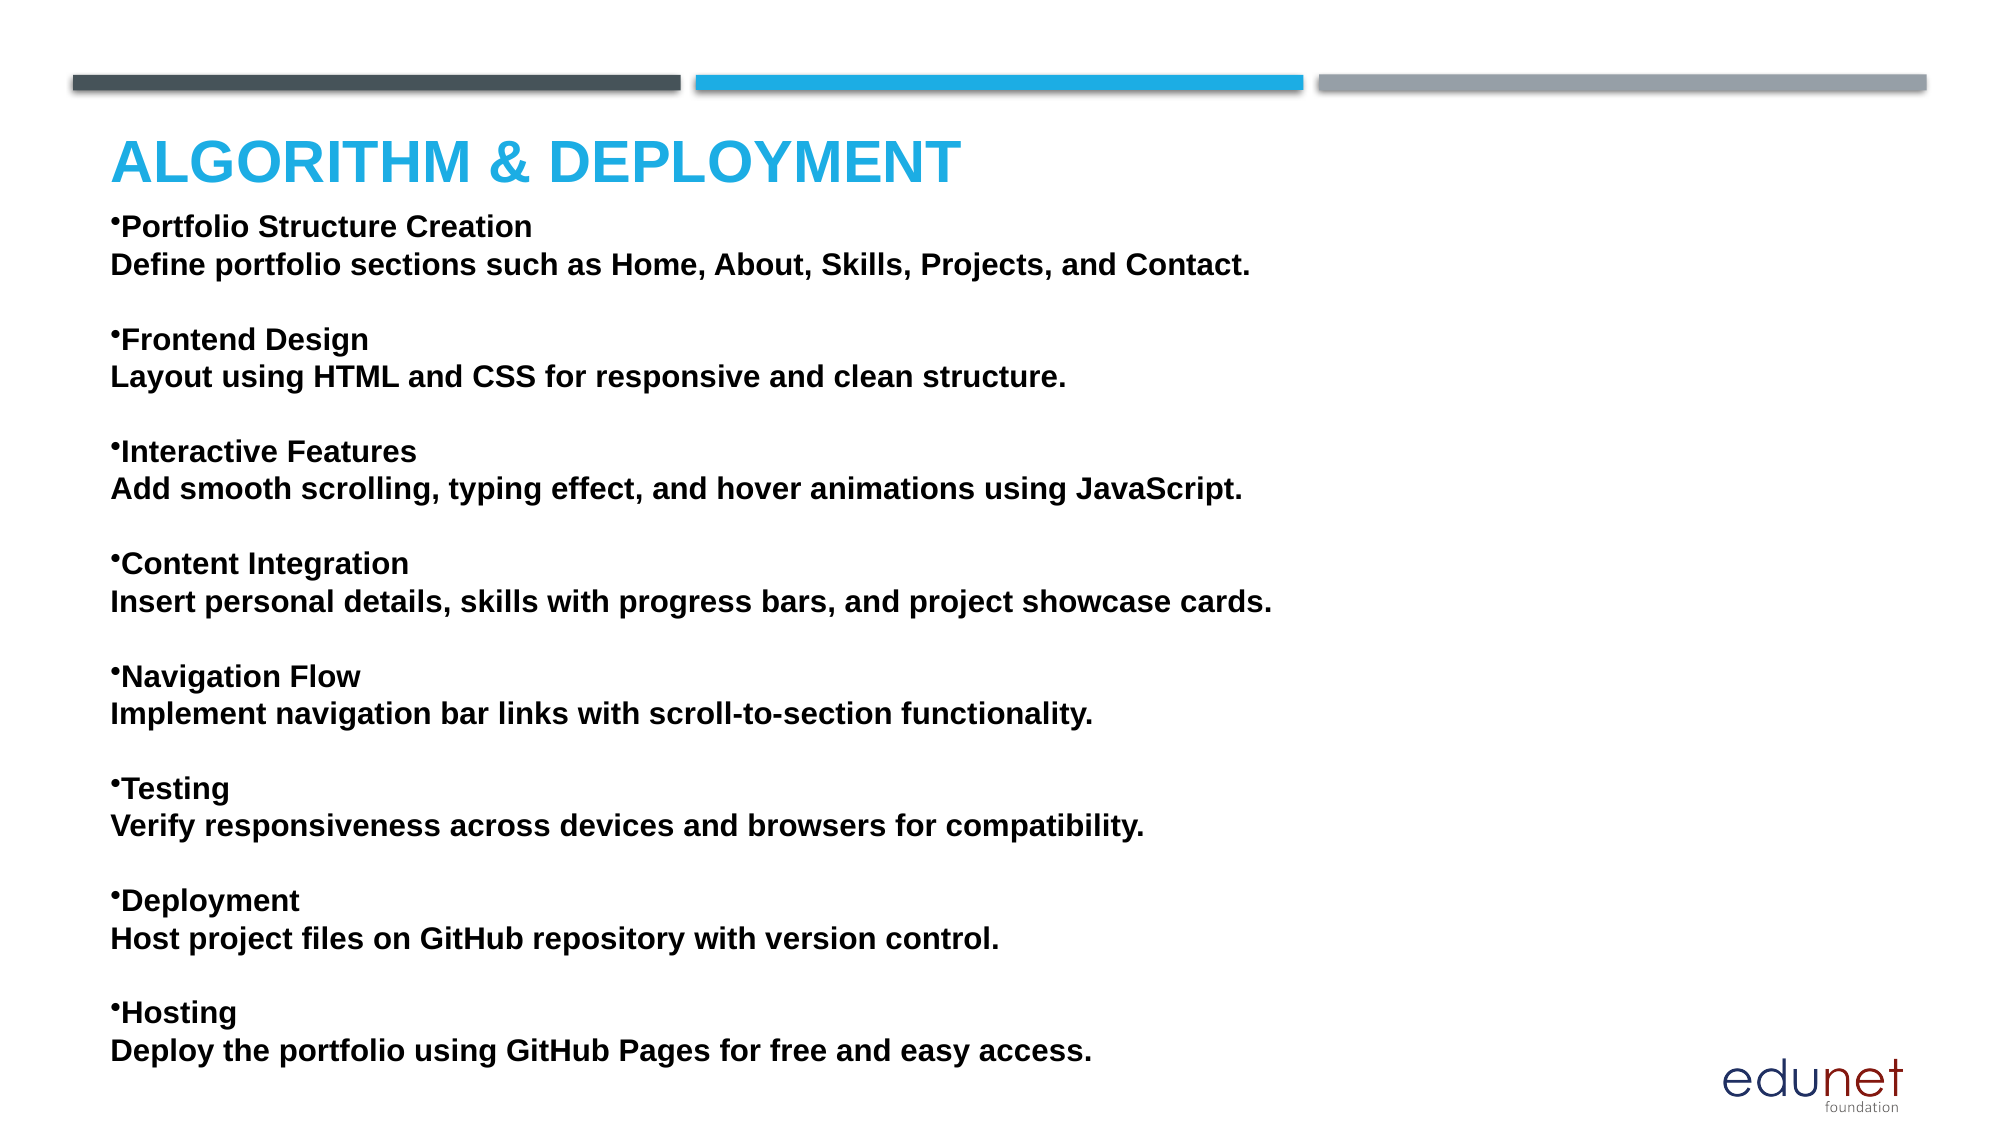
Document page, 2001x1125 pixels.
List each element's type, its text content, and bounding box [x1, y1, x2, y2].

picture [1719, 1056, 1905, 1116]
list Portfolio Structure Creation Define portfolio sections such as Home, About, Skills, Projects, and Contact. Frontend Design Layout using HTML and CSS for responsive and clean structure. Interactive Features Add smooth scrolling, typing effect, and hover animations using JavaScript. Content Integration Insert personal details, skills with progress bars, and project showcase cards. Navigation Flow Implement navigation bar links with scroll-to-section functionality. Testing Verify responsiveness across devices and browsers for compatibility. Deployment Host project files on GitHub repository with version control. Hosting Deploy the portfolio using GitHub Pages for free and easy access. [95, 198, 1308, 1076]
title Algorithm & Deployment [95, 115, 1905, 203]
